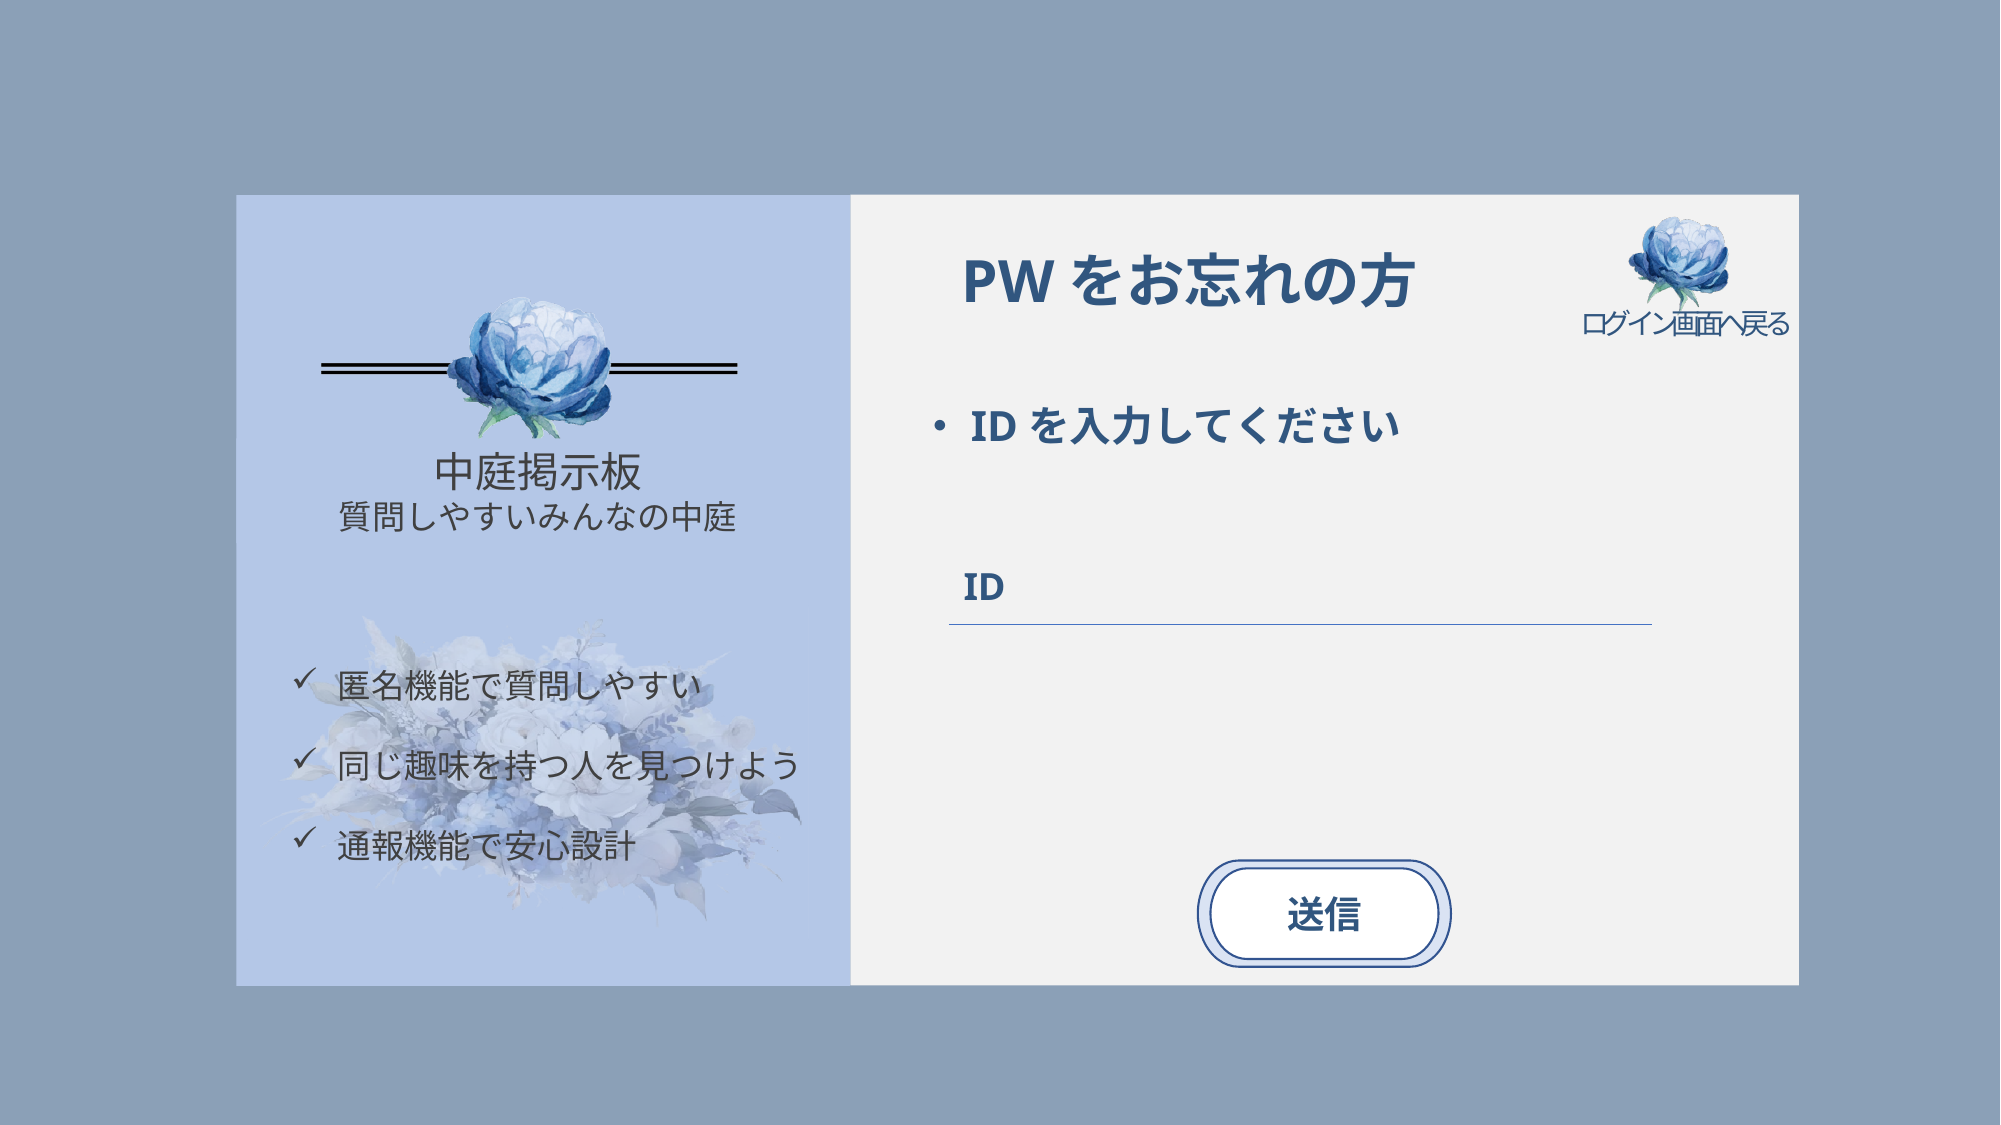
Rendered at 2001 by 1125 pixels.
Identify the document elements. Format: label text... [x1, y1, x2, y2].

text_box [849, 194, 1800, 986]
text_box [1197, 860, 1451, 967]
text_box ・IDを入力してください [904, 392, 1687, 458]
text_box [948, 555, 1653, 625]
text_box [1545, 207, 1828, 349]
text_box PWをお忘れの方 [946, 236, 1440, 322]
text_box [201, 195, 851, 986]
